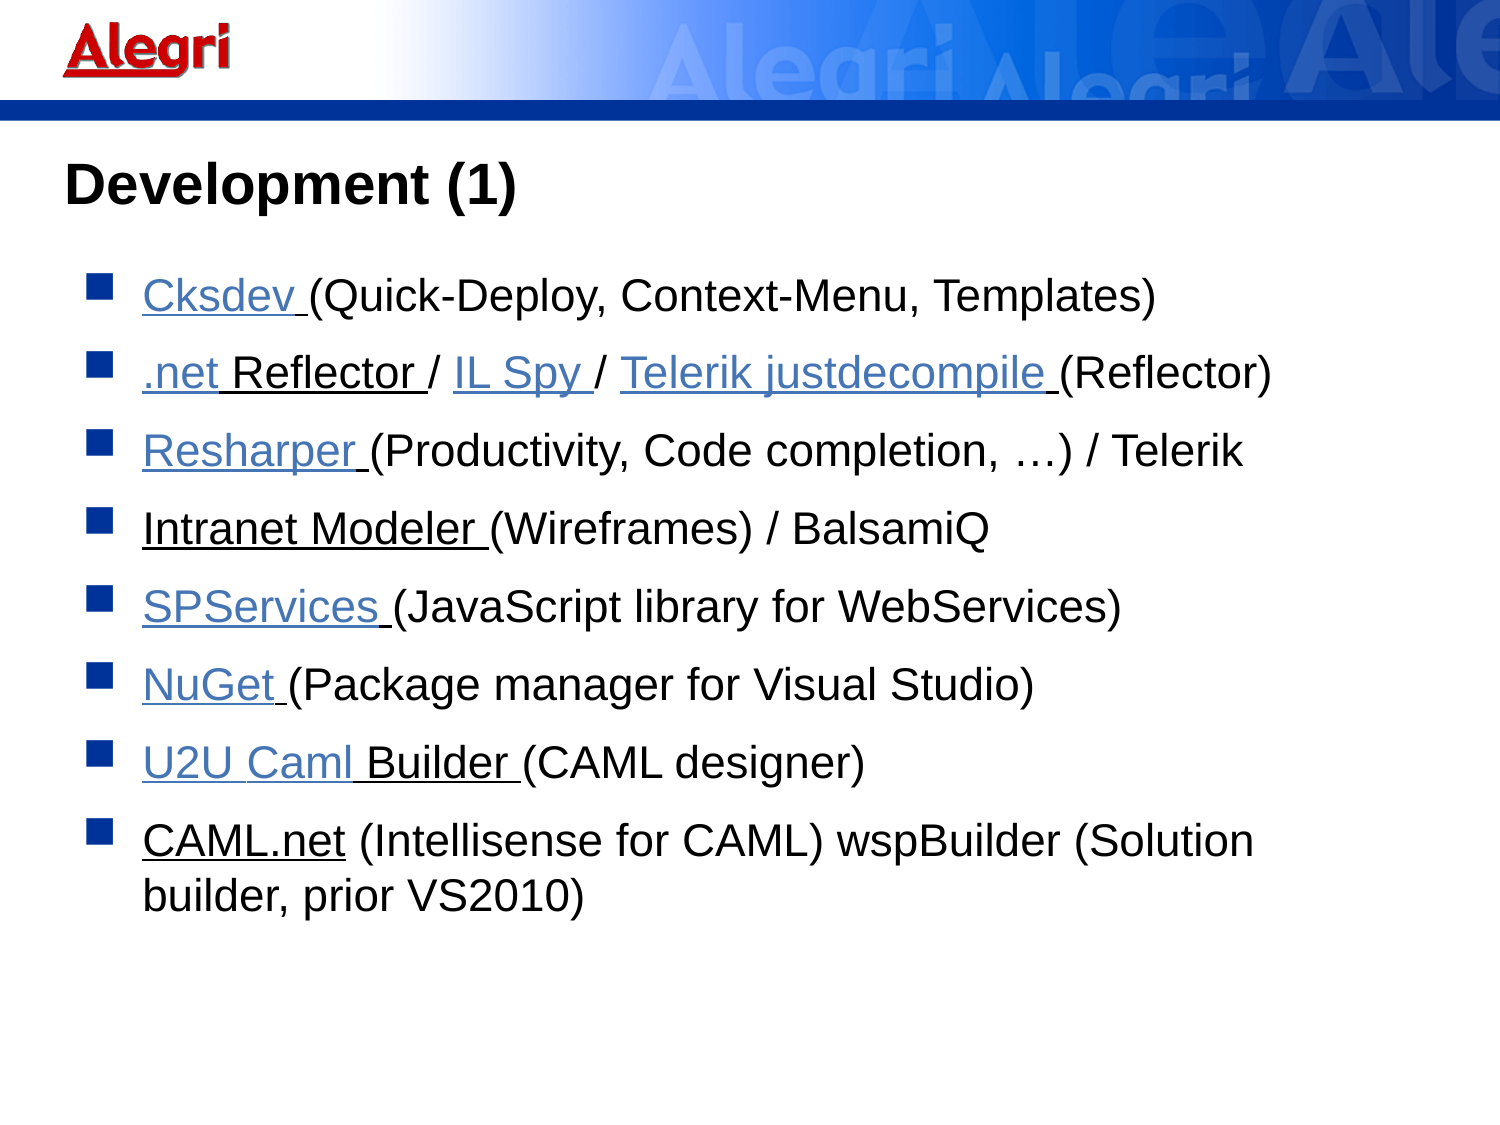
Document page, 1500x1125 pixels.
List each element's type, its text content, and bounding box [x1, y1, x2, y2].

picture [0, 0, 1500, 100]
title Development (1) [64, 145, 1423, 235]
list Cksdev (Quick-Deploy, Context-Menu, Templates) .net Reflector / IL Spy / Telerik justdecompile (Reflector) Resharper (Productivity, Code completion, …) / Telerik Intranet Modeler (Wireframes) / BalsamiQ SPServices (JavaScript library for WebServices) NuGet (Package manager for Visual Studio) U2U Caml Builder (CAML designer) CAML.net (Intellisense for CAML) wspBuilder (Solution builder, prior VS2010) [67, 257, 1426, 1069]
